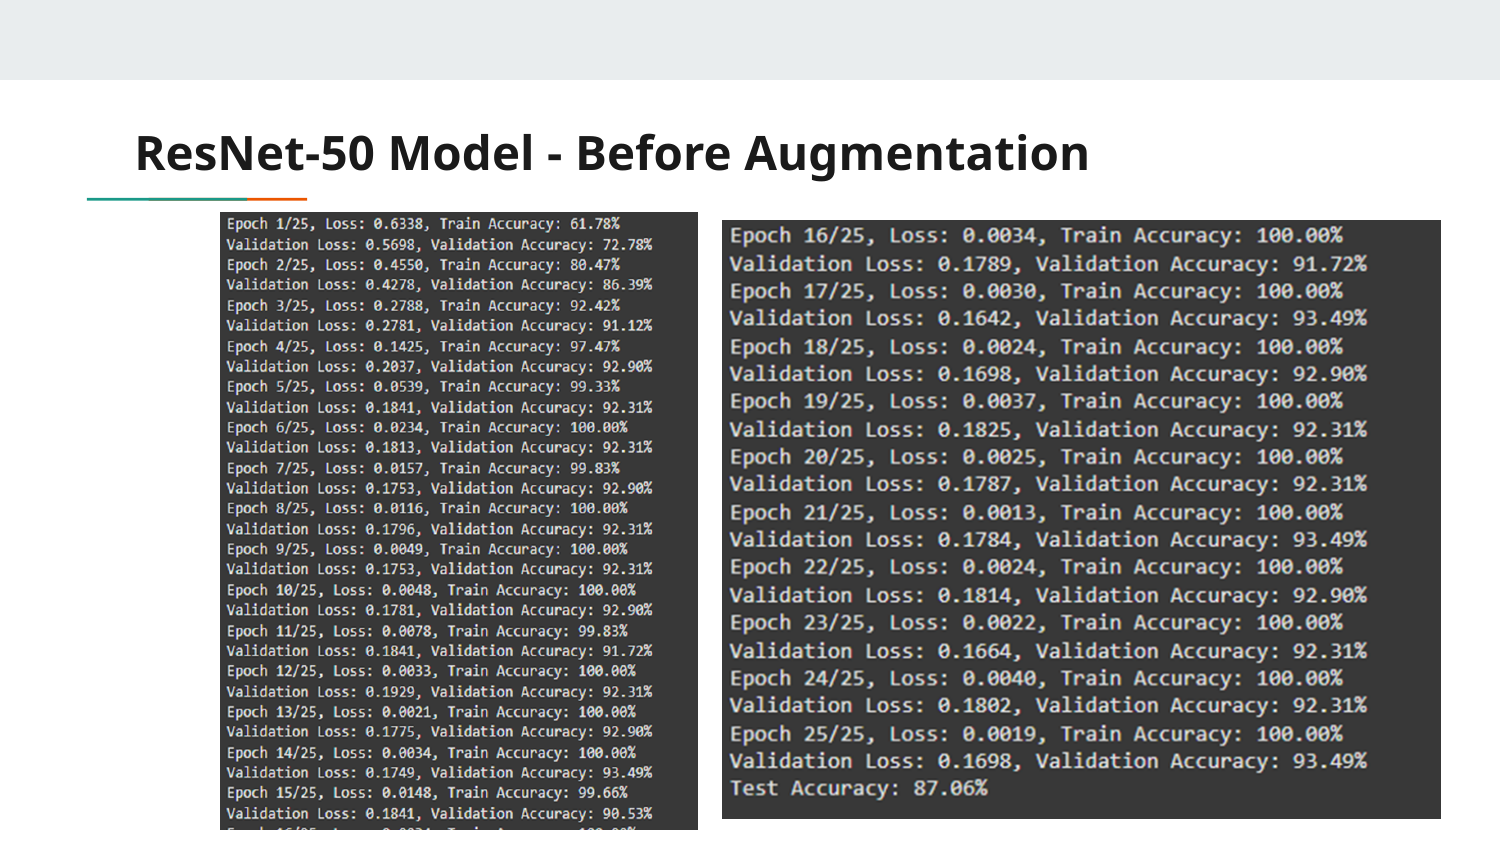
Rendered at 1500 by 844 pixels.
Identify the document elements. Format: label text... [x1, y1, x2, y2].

picture [721, 219, 1442, 819]
picture [220, 212, 698, 830]
title ResNet-50 Model - Before Augmentation [119, 107, 1381, 196]
